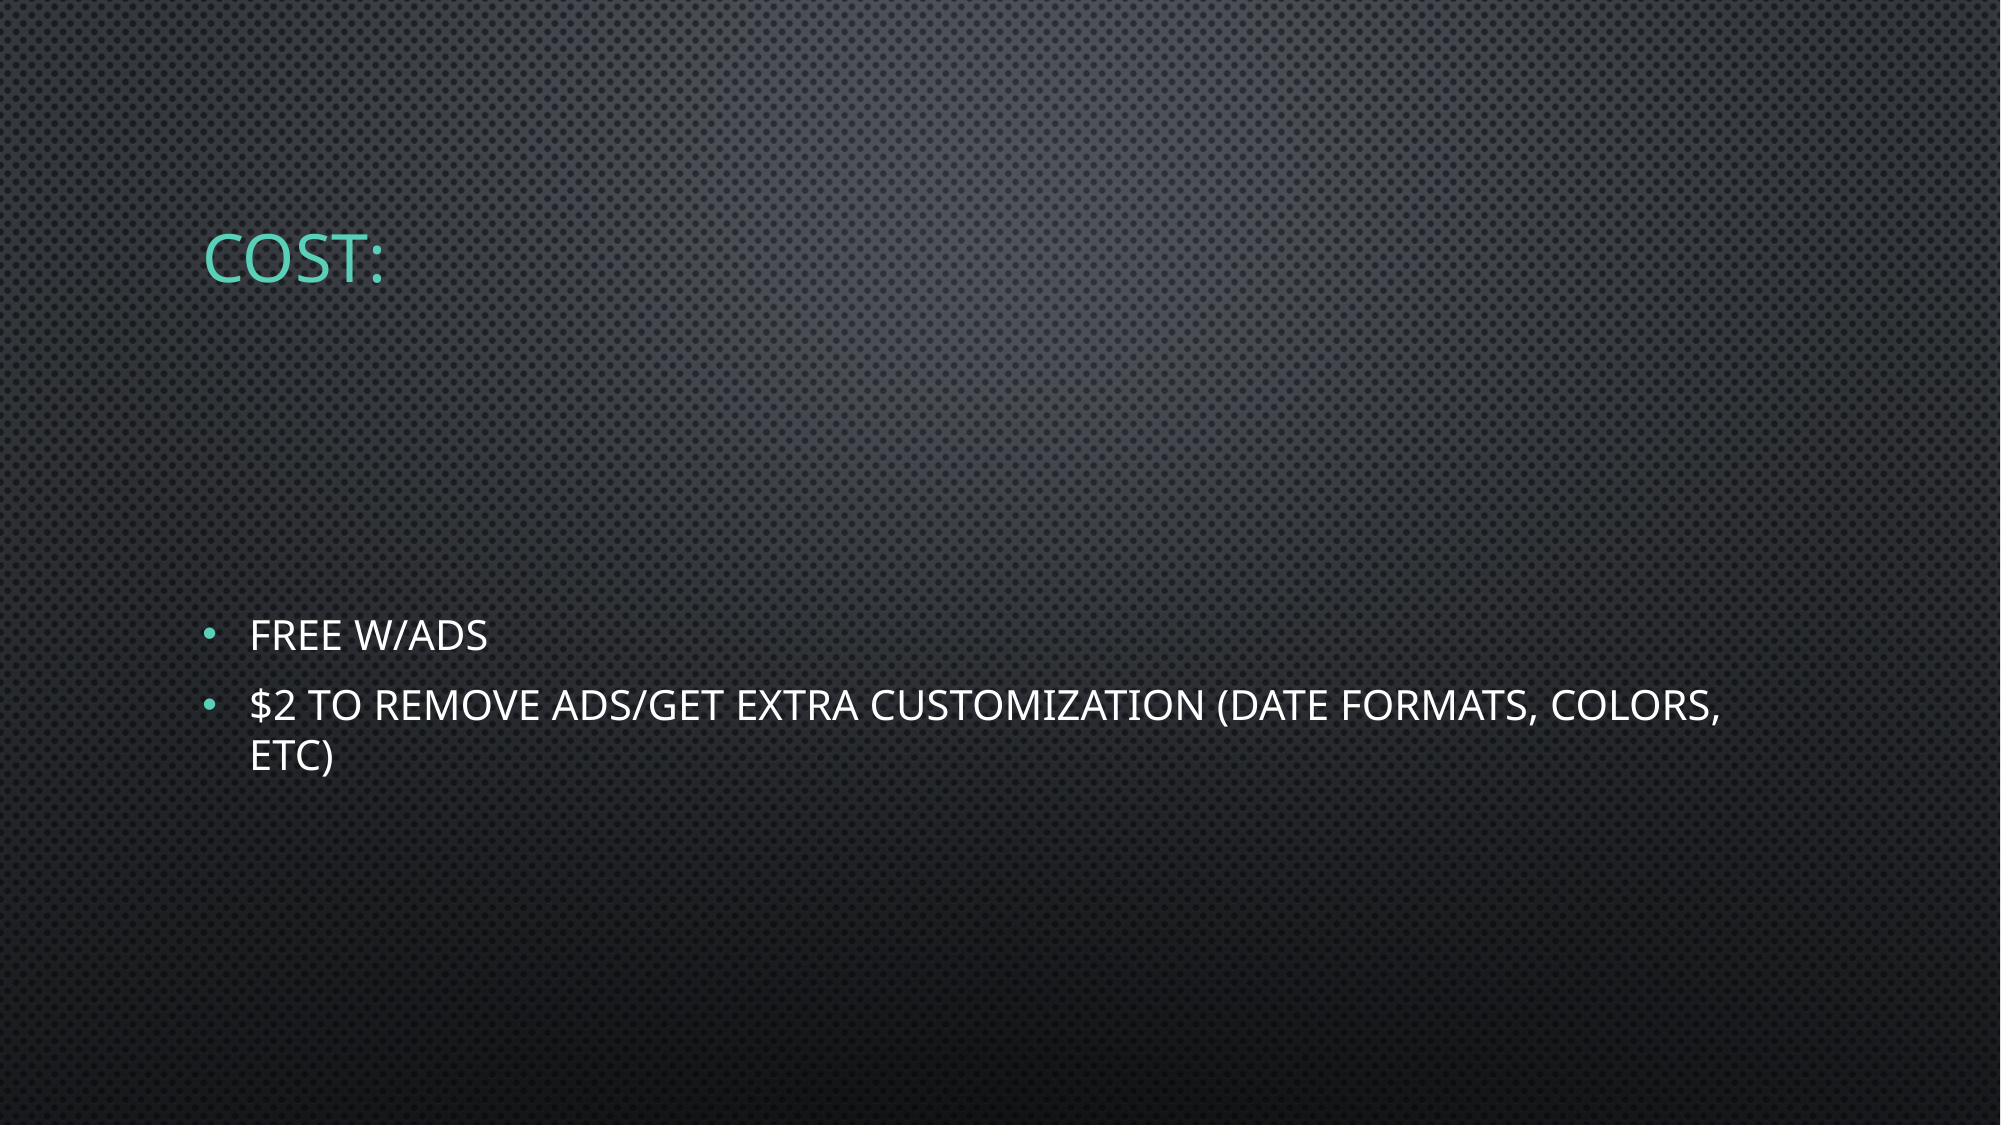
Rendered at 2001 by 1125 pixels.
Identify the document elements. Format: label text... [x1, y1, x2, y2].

title COST: [187, 99, 1813, 413]
list Free w/ads $2 to remove ads/get extra customization (date formats, colors, etc) [187, 437, 1813, 950]
